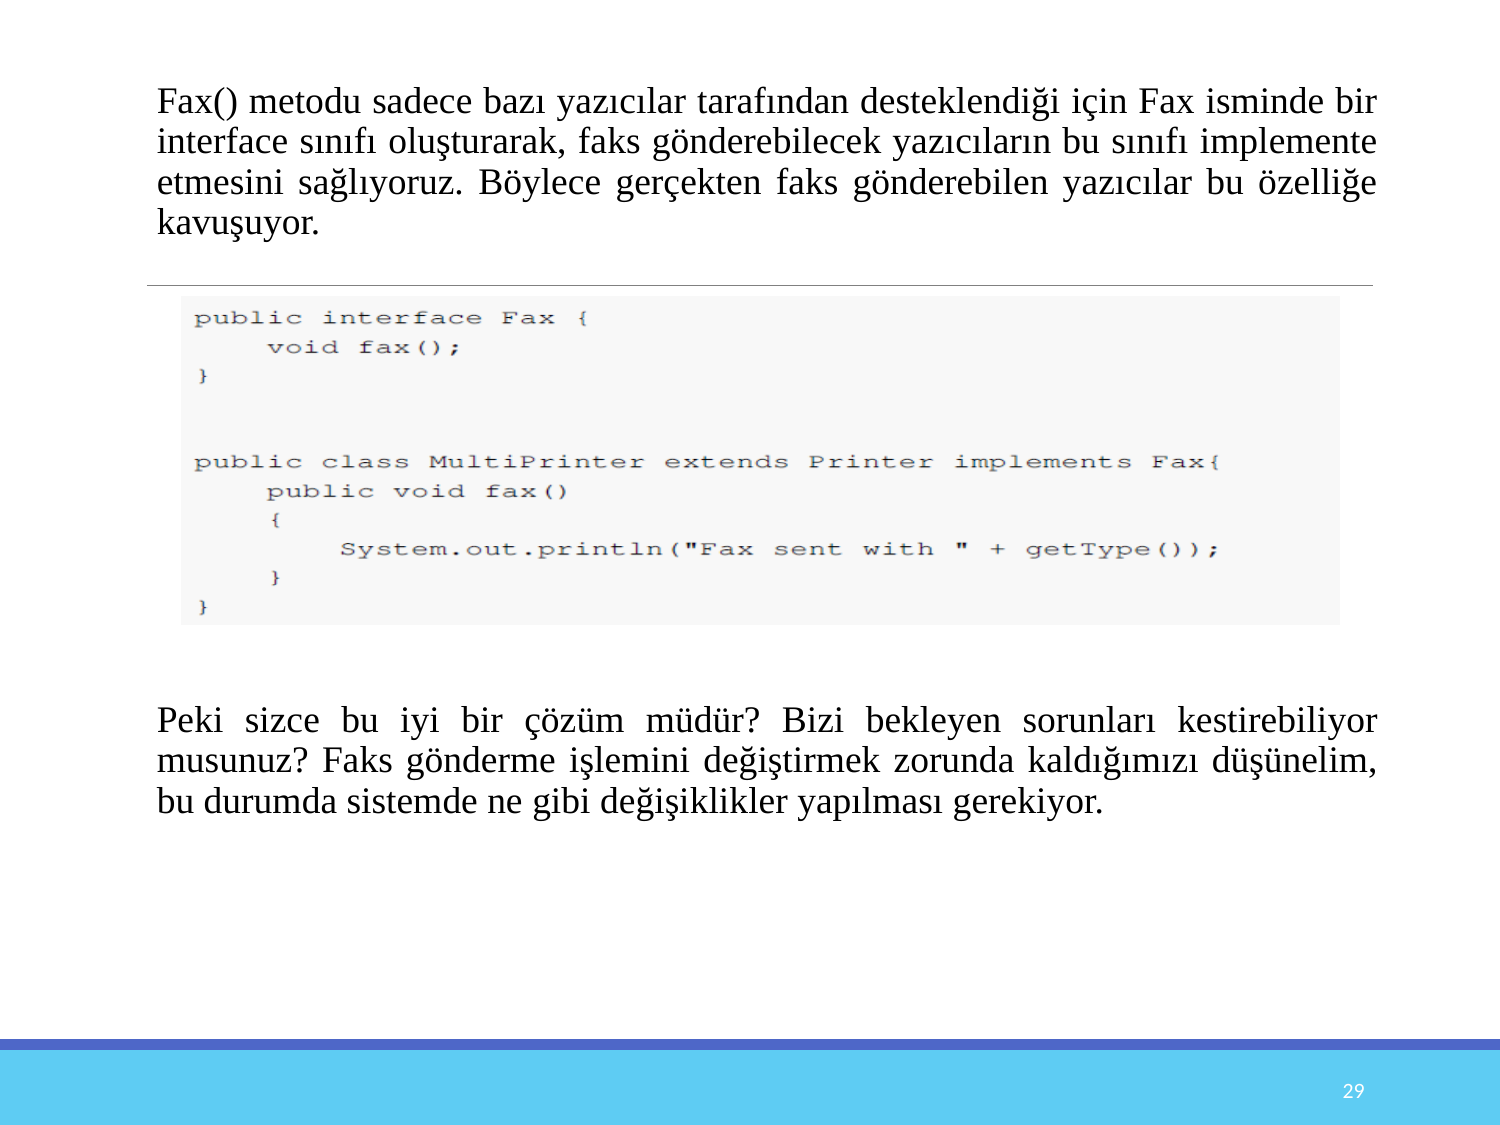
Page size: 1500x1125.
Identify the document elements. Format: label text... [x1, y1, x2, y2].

slide_number 29 [1218, 1059, 1380, 1120]
list Fax() metodu sadece bazı yazıcılar tarafından desteklendiği için Fax isminde bir interface sınıfı oluşturarak, faks gönderebilecek yazıcıların bu sınıfı implemente etmesini sağlıyoruz. Böylece gerçekten faks gönderebilen yazıcılar bu özelliğe kavuşuyor. [141, 73, 1380, 258]
picture [181, 295, 1341, 625]
text_box Peki sizce bu iyi bir çözüm müdür? Bizi bekleyen sorunları kestirebiliyor musunuz? Faks gönderme işlemini değiştirmek zorunda kaldığımızı düşünelim, bu durumda sistemde ne gibi değişiklikler yapılması gerekiyor. [141, 692, 1380, 843]
